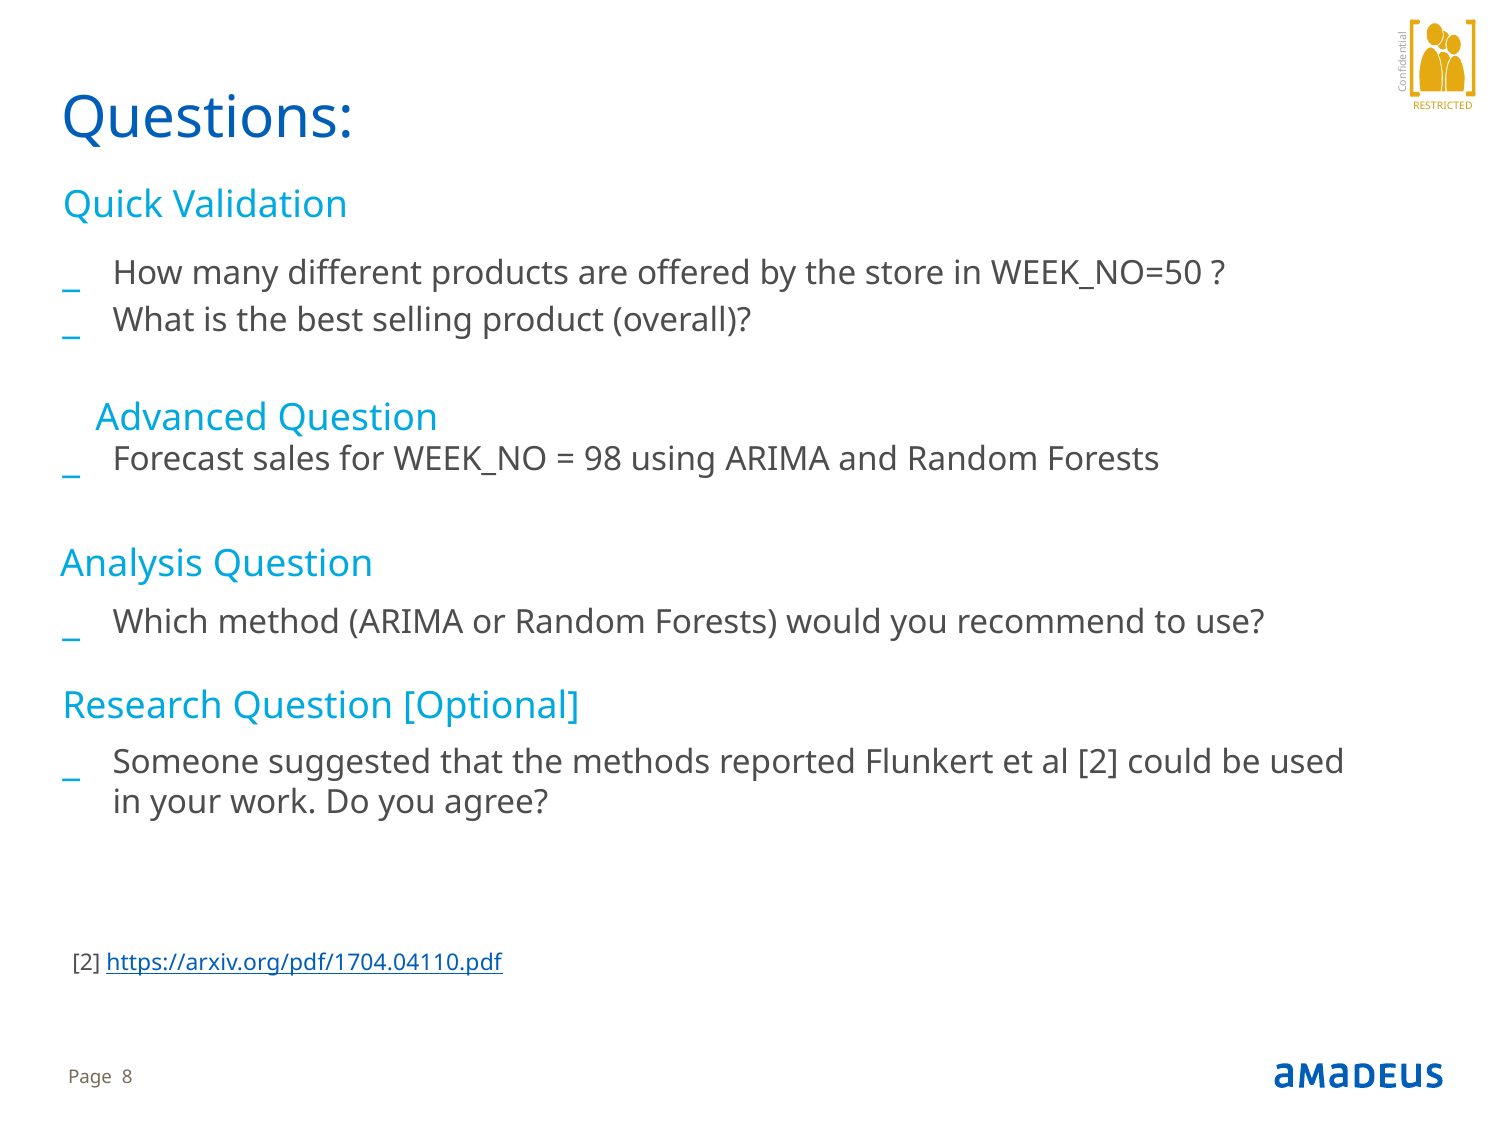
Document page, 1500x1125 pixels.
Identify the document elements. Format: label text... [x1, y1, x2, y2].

text_box Analysis Question [50, 531, 1362, 603]
list How many different products are offered by the store in WEEK_NO=50 ? What is the best selling product (overall)? Forecast sales for WEEK_NO = 98 using ARIMA and Random Forests Which method (ARIMA or Random Forests) would you recommend to use? Someone suggested that the methods reported Flunkert et al [2] could be used in your work. Do you agree? [47, 243, 1398, 986]
list Quick Validation [52, 172, 1365, 244]
text_box Advanced Question [85, 385, 1397, 457]
title Questions: [52, 71, 1364, 172]
text_box Research Question [Optional] [52, 673, 1364, 745]
text_box [2] https://arxiv.org/pdf/1704.04110.pdf [57, 940, 524, 987]
